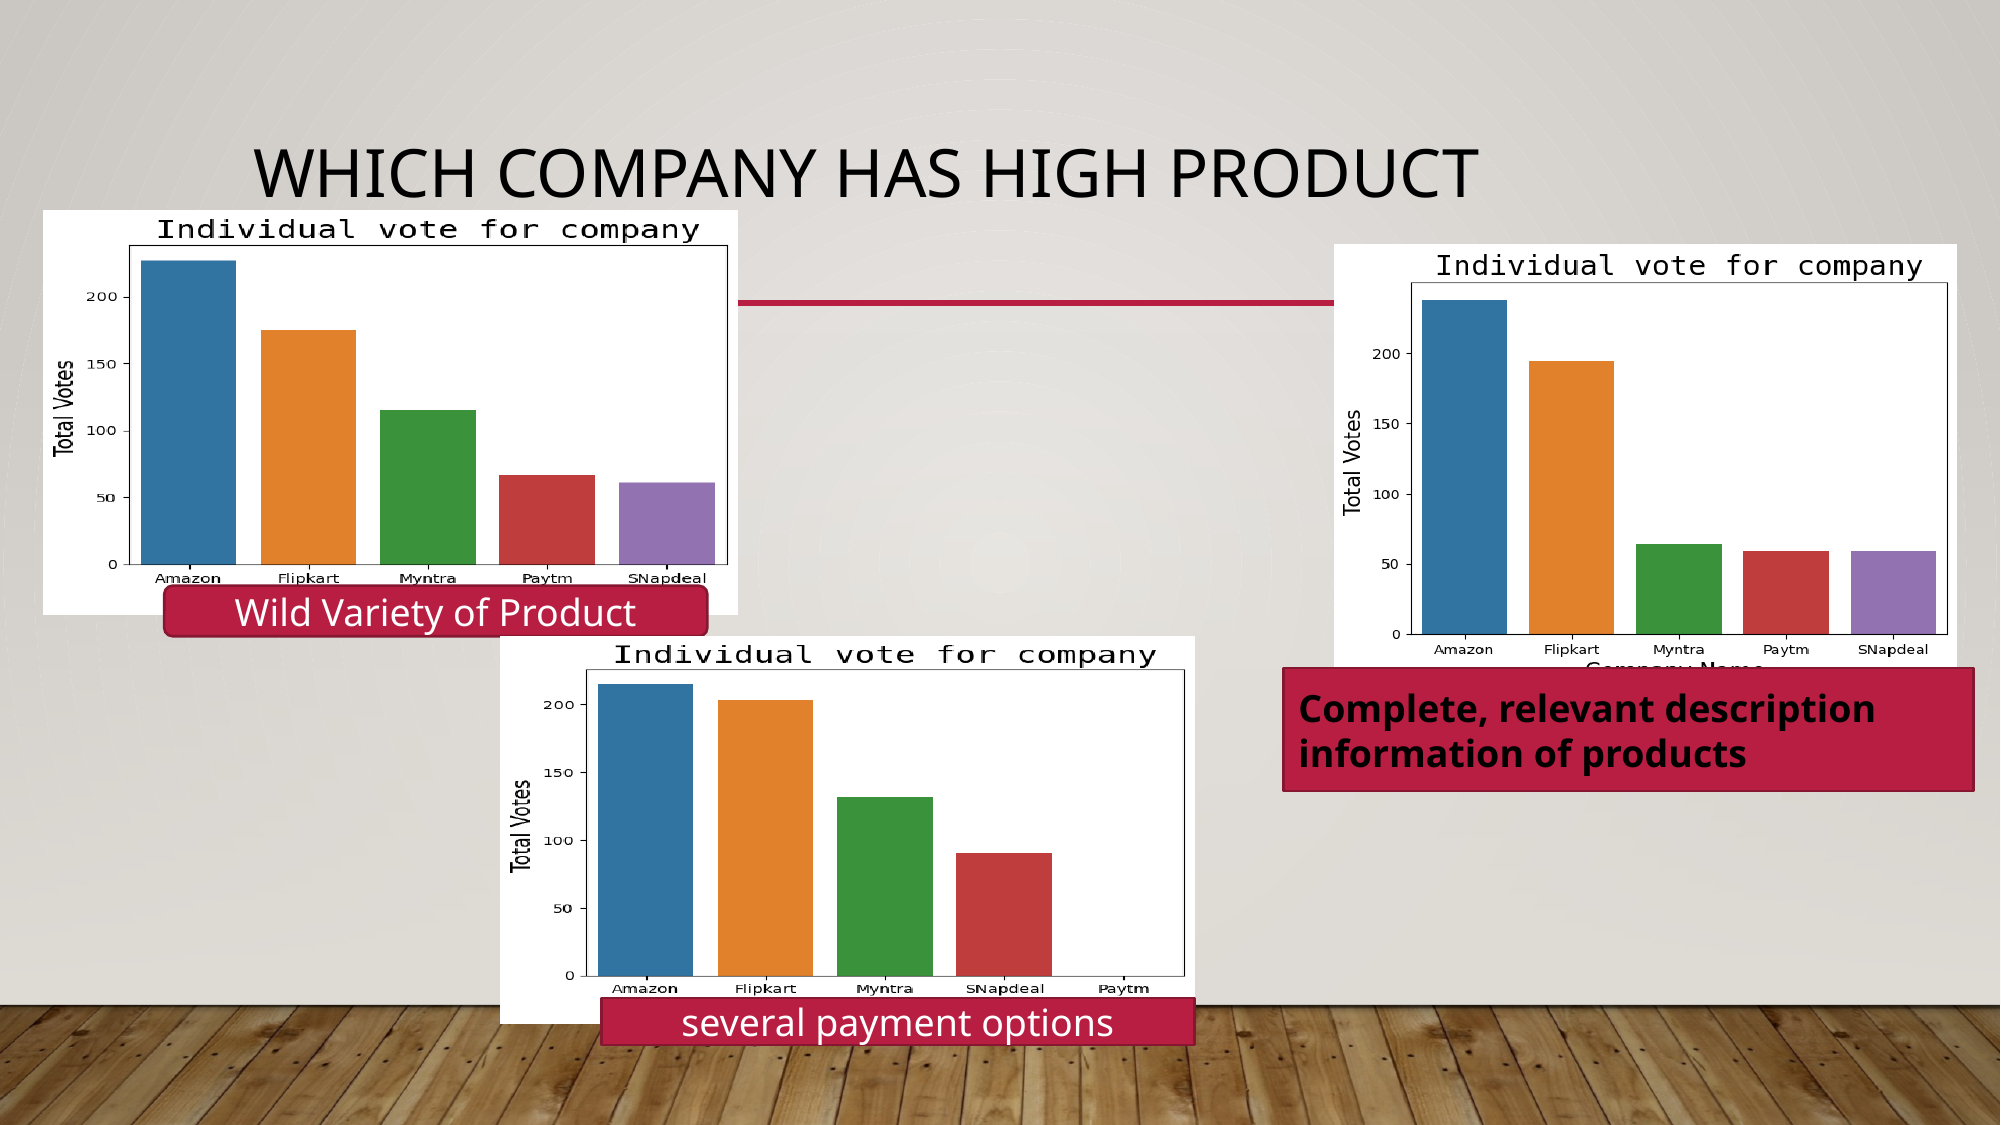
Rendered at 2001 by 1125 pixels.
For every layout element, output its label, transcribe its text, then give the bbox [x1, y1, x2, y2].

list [42, 210, 738, 615]
text_box Complete, relevant description information of products [1282, 667, 1975, 792]
title Which company has high product availability? [238, 131, 1814, 305]
picture [0, 636, 2000, 1125]
text_box several payment options [600, 997, 1196, 1046]
picture [1333, 244, 1958, 691]
text_box Wild Variety of Product [162, 615, 709, 638]
